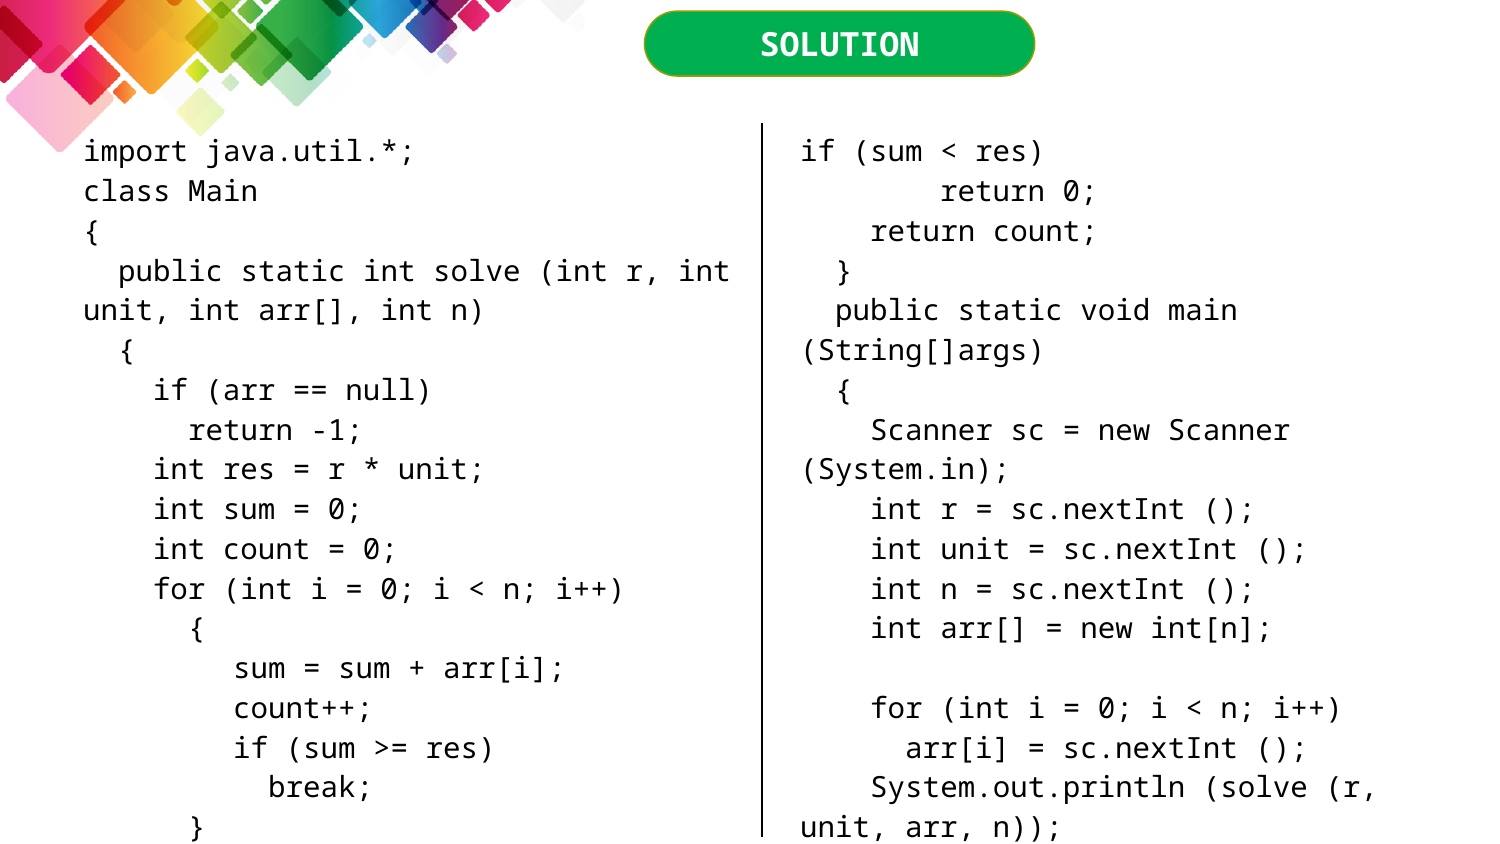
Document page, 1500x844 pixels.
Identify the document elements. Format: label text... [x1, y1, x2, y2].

table_header import java.util.*; class Main { public static int solve (int r, int unit, int arr[], int n) { if (arr == null) return -1; int res = r * unit; int sum = 0; int count = 0; for (int i = 0; i < n; i++) { sum = sum + arr[i]; count++; if (sum >= res) break; } [45, 123, 761, 837]
table_header if (sum < res) return 0; return count; } public static void main (String[]args) { Scanner sc = new Scanner (System.in); int r = sc.nextInt (); int unit = sc.nextInt (); int n = sc.nextInt (); int arr[] = new int[n]; for (int i = 0; i < n; i++) arr[i] = sc.nextInt (); System.out.println (solve (r, unit, arr, n)); } } [763, 123, 1479, 837]
text_box SOLUTION [644, 11, 1035, 77]
picture [0, 0, 585, 153]
